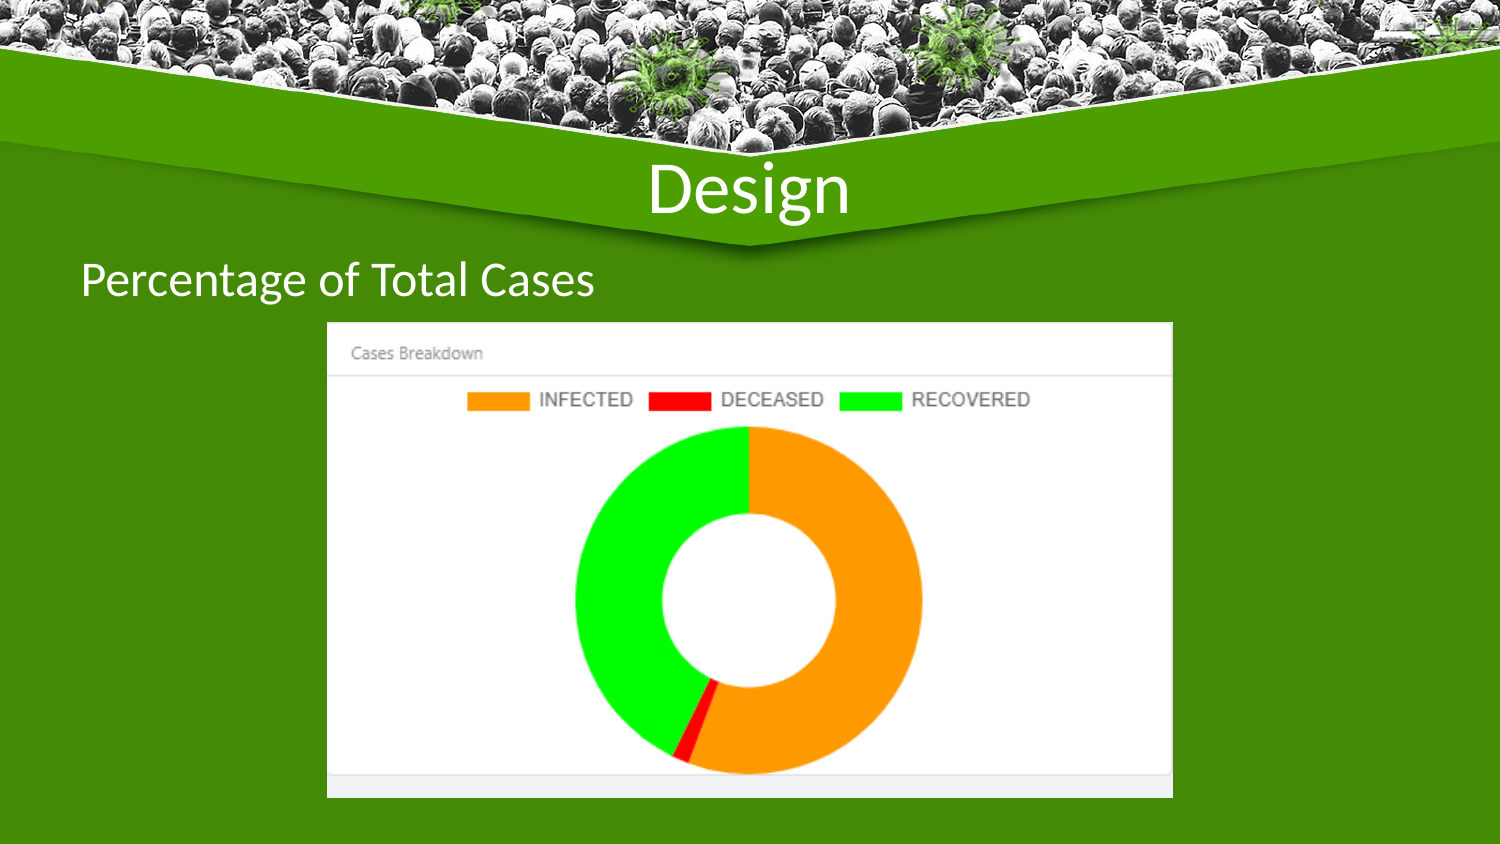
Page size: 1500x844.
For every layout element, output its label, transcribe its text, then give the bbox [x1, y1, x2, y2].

title Design [75, 121, 1425, 247]
text_box Percentage of Total Cases [65, 238, 1001, 314]
picture [0, 0, 1500, 844]
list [327, 321, 1173, 798]
